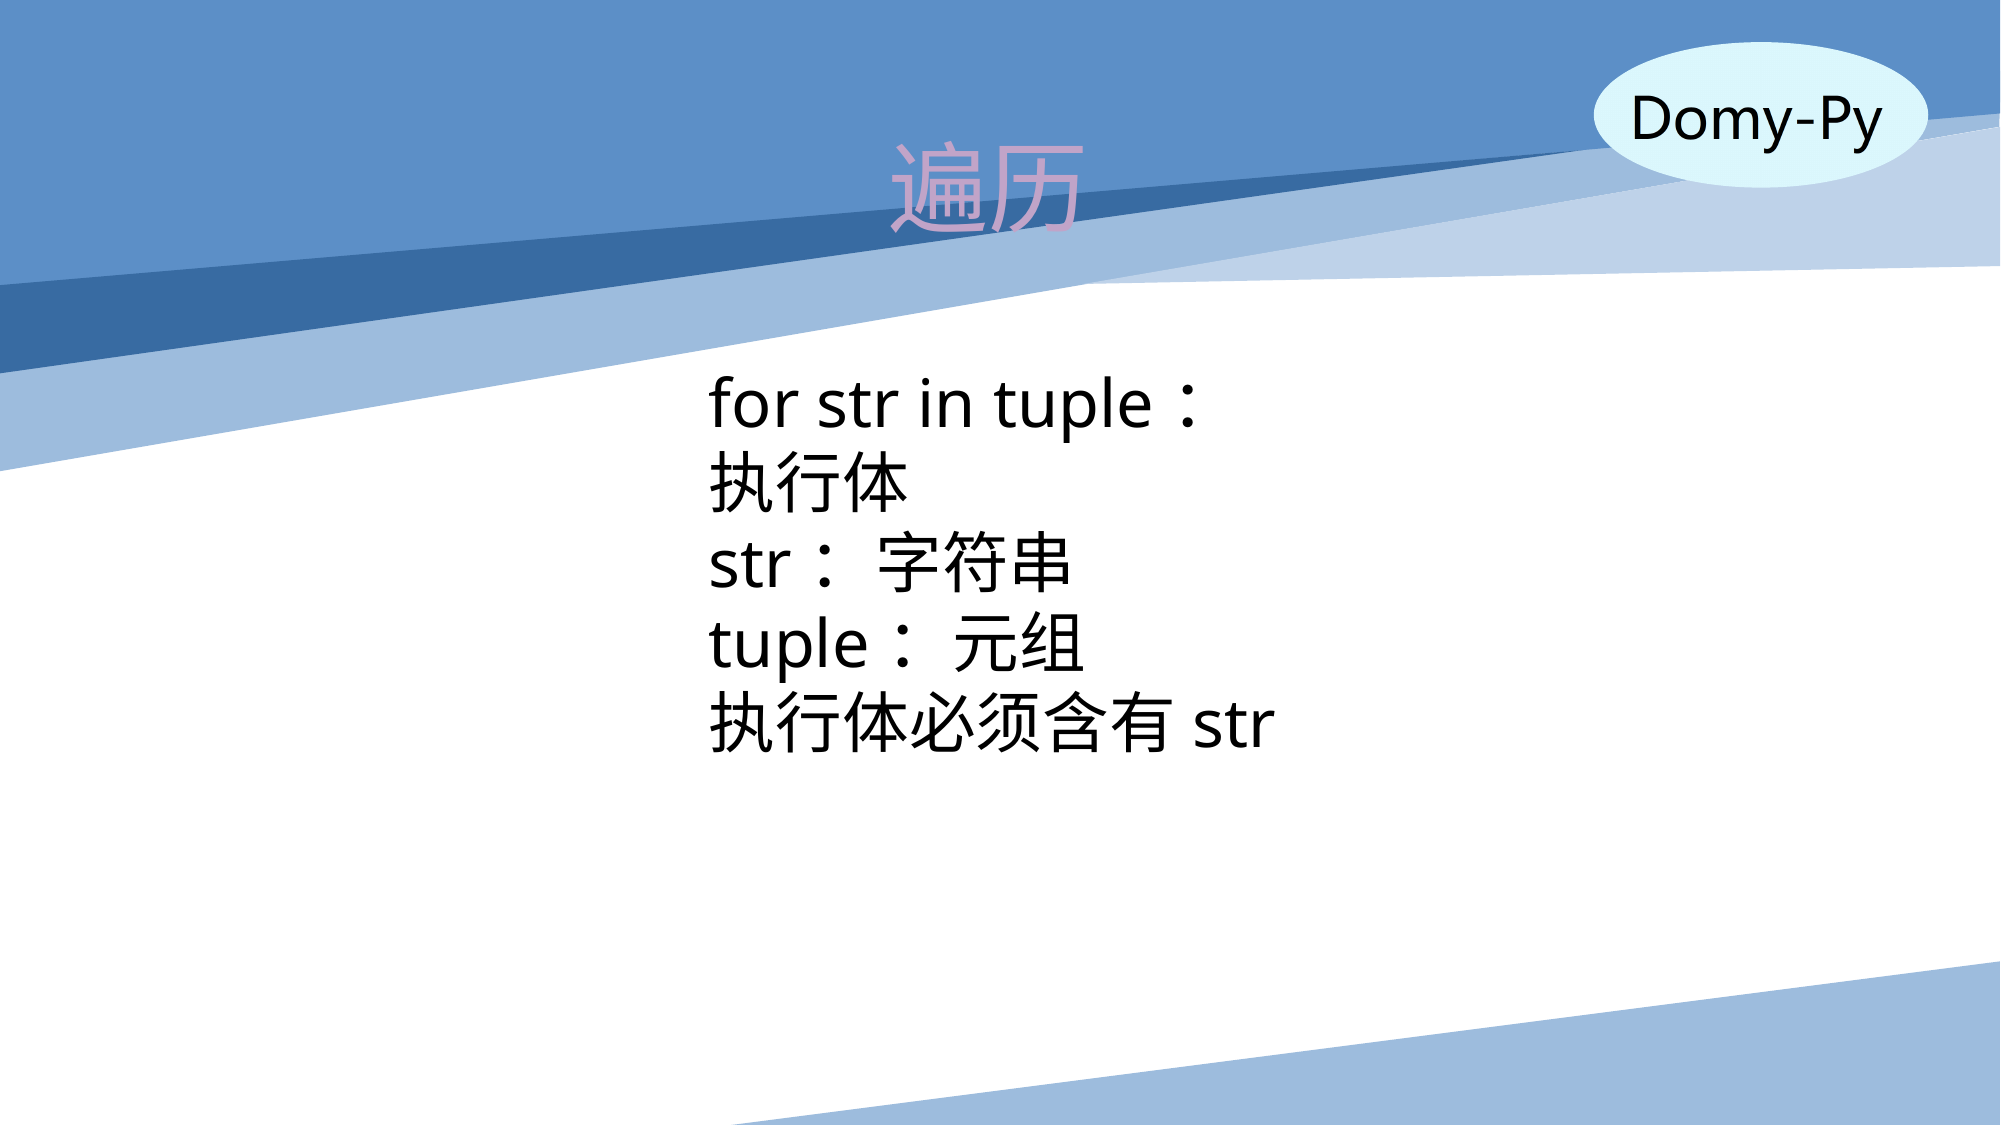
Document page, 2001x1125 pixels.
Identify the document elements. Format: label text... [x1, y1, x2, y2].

picture [1593, 42, 1929, 188]
text_box for str in tuple： 执行体 str：字符串 tuple：元组 执行体必须含有str [694, 353, 1306, 768]
text_box 遍历 [873, 118, 1127, 253]
